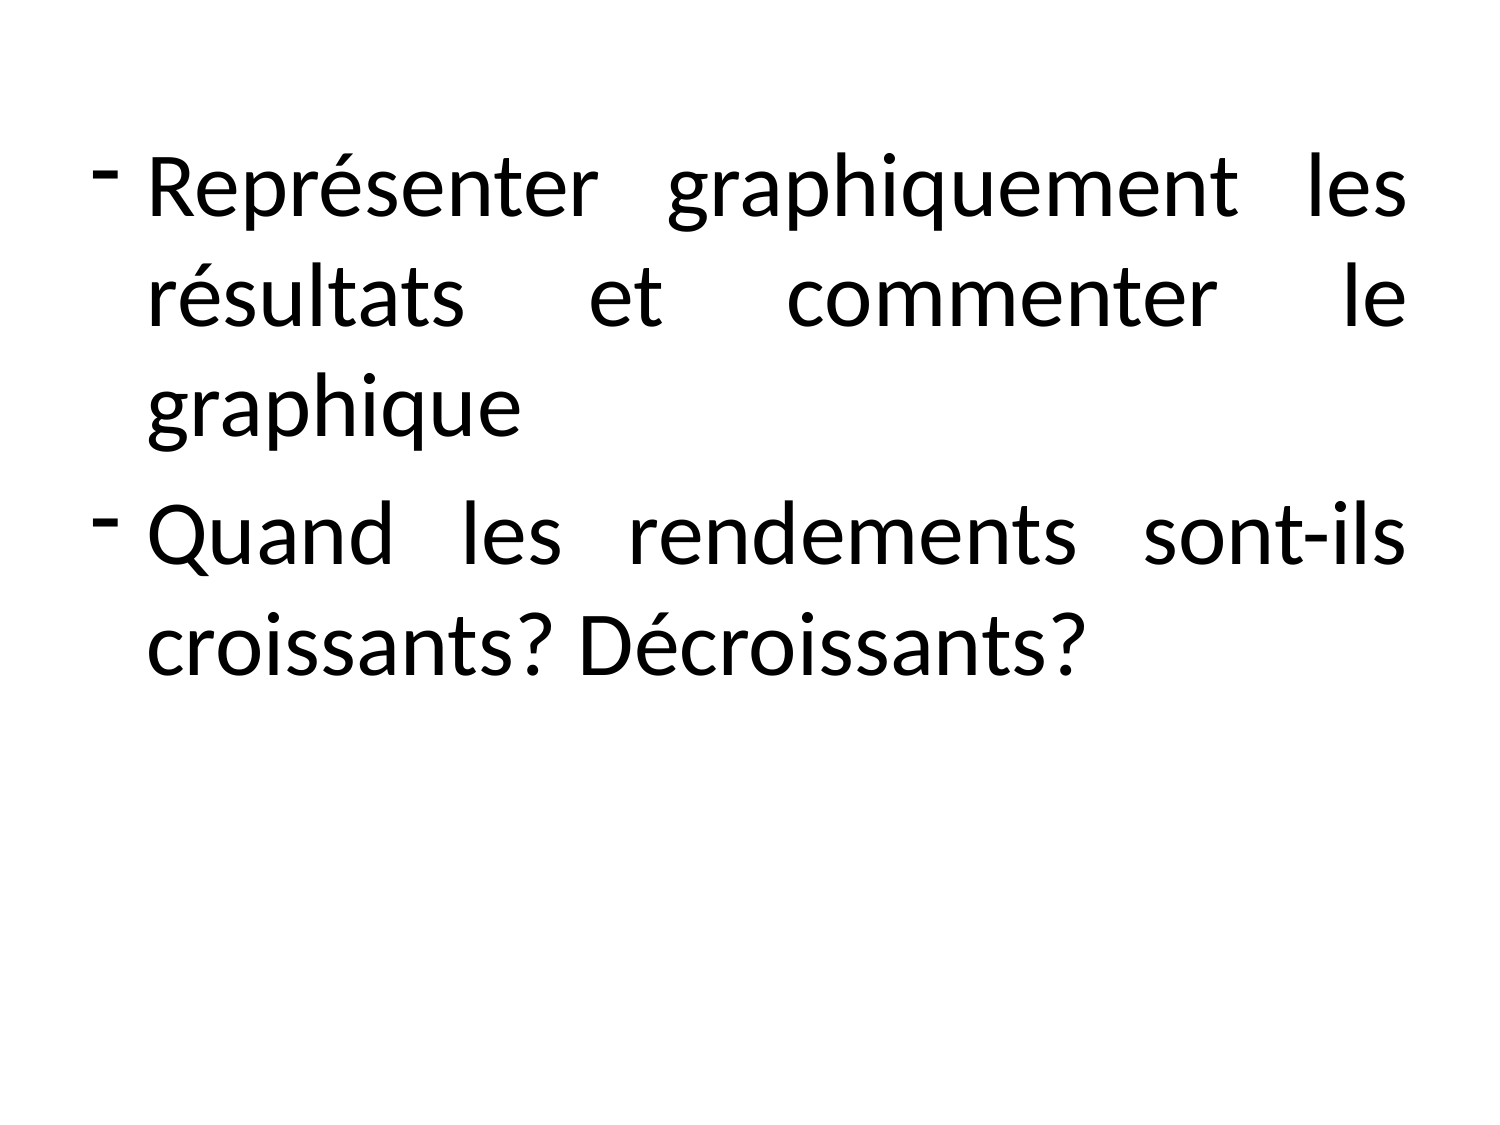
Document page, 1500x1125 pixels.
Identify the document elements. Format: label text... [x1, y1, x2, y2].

list Représenter graphiquement les résultats et commenter le graphique Quand les rendements sont-ils croissants? Décroissants? [75, 117, 1425, 1005]
